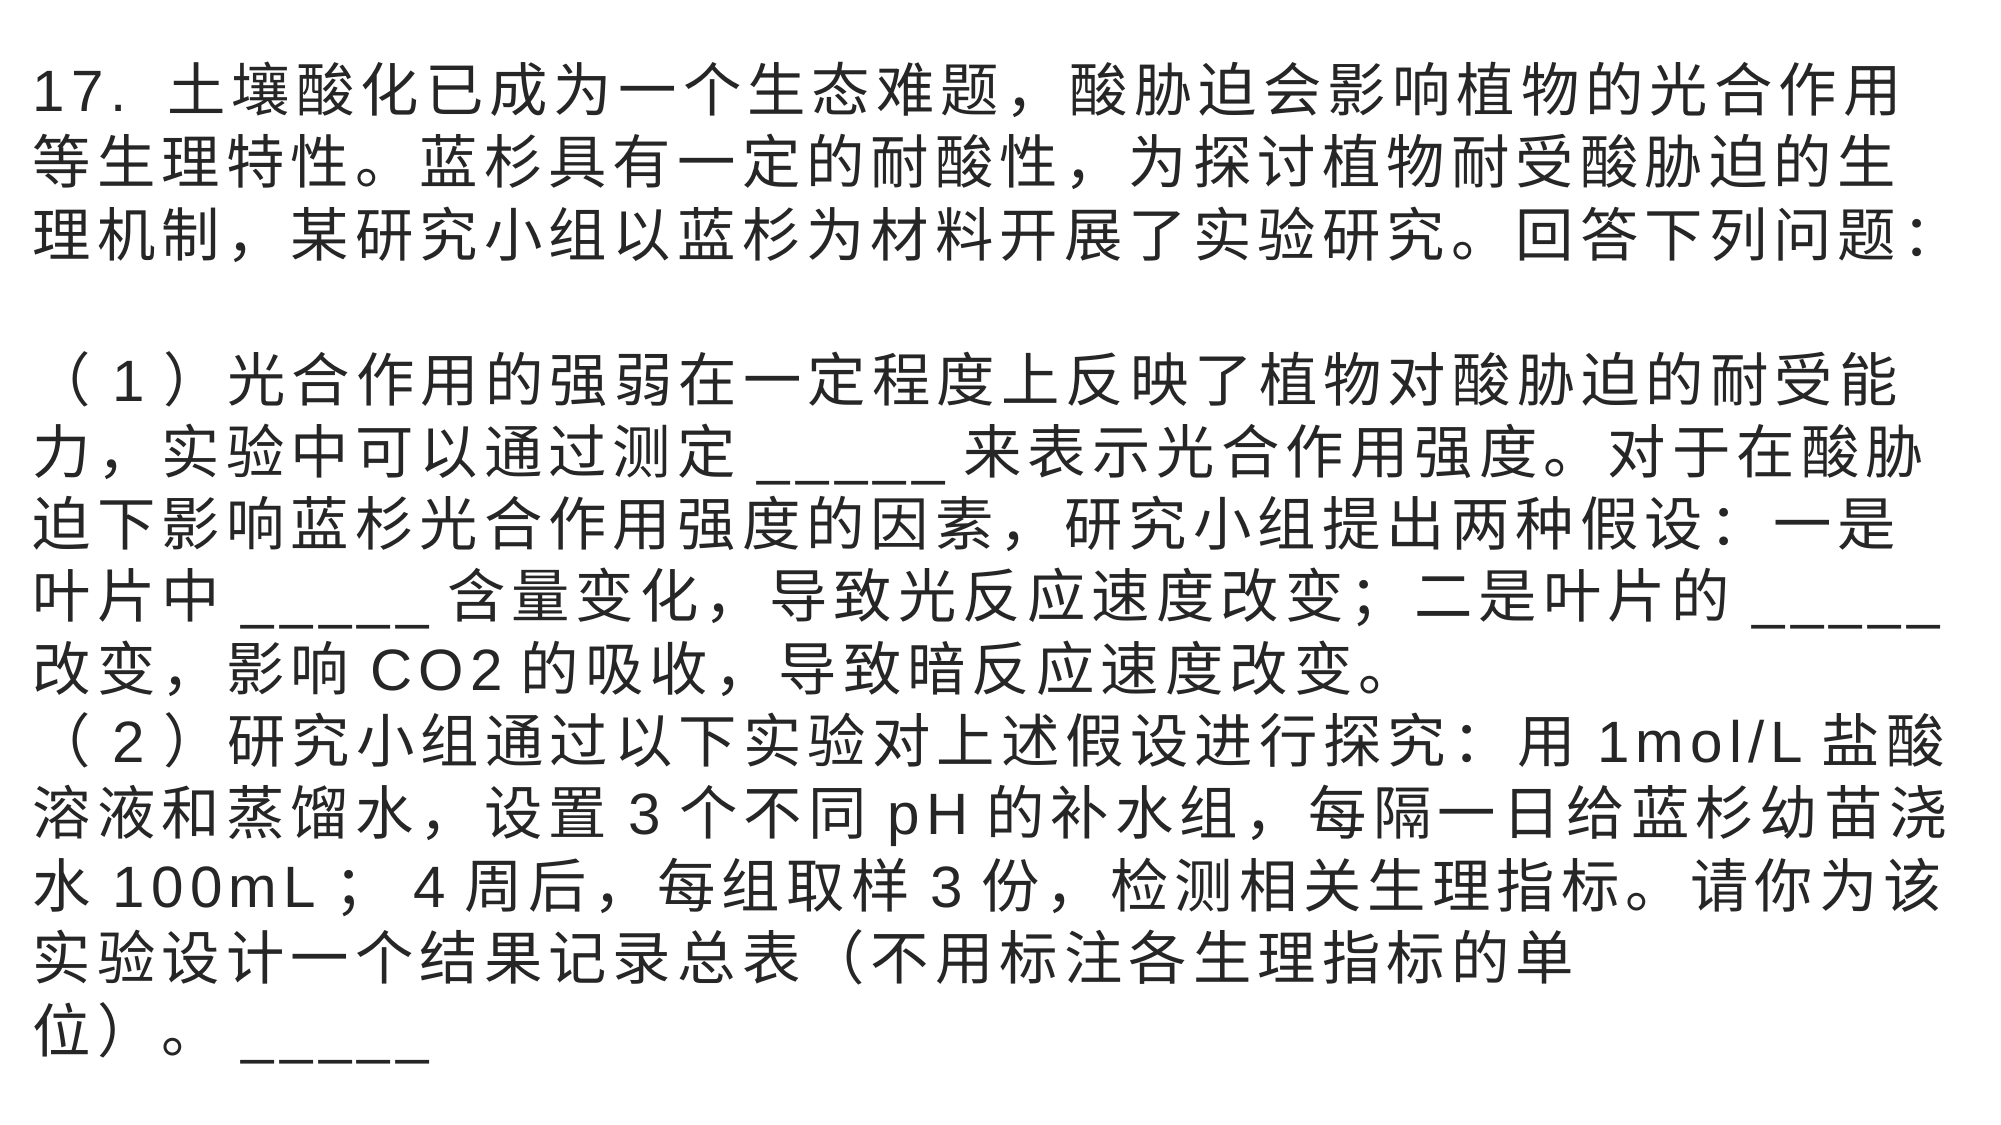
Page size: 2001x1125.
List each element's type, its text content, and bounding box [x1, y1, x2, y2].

title 17. 土壤酸化已成为一个生态难题，酸胁迫会影响植物的光合作用等生理特性。蓝杉具有一定的耐酸性，为探讨植物耐受酸胁迫的生理机制，某研究小组以蓝杉为材料开展了实验研究。回答下列问题： （1）光合作用的强弱在一定程度上反映了植物对酸胁迫的耐受能力，实验中可以通过测定_____来表示光合作用强度。对于在酸胁迫下影响蓝杉光合作用强度的因素，研究小组提出两种假设：一是叶片中_____含量变化，导致光反应速度改变；二是叶片的_____改变，影响CO2的吸收，导致暗反应速度改变。 （2）研究小组通过以下实验对上述假设进行探究：用1mol/L盐酸溶液和蒸馏水，设置3个不同pH的补水组，每隔一日给蓝杉幼苗浇水100mL；4周后，每组取样3份，检测相关生理指标。请你为该实验设计一个结果记录总表（不用标注各生理指标的单位）。_____ [18, 44, 1982, 1081]
